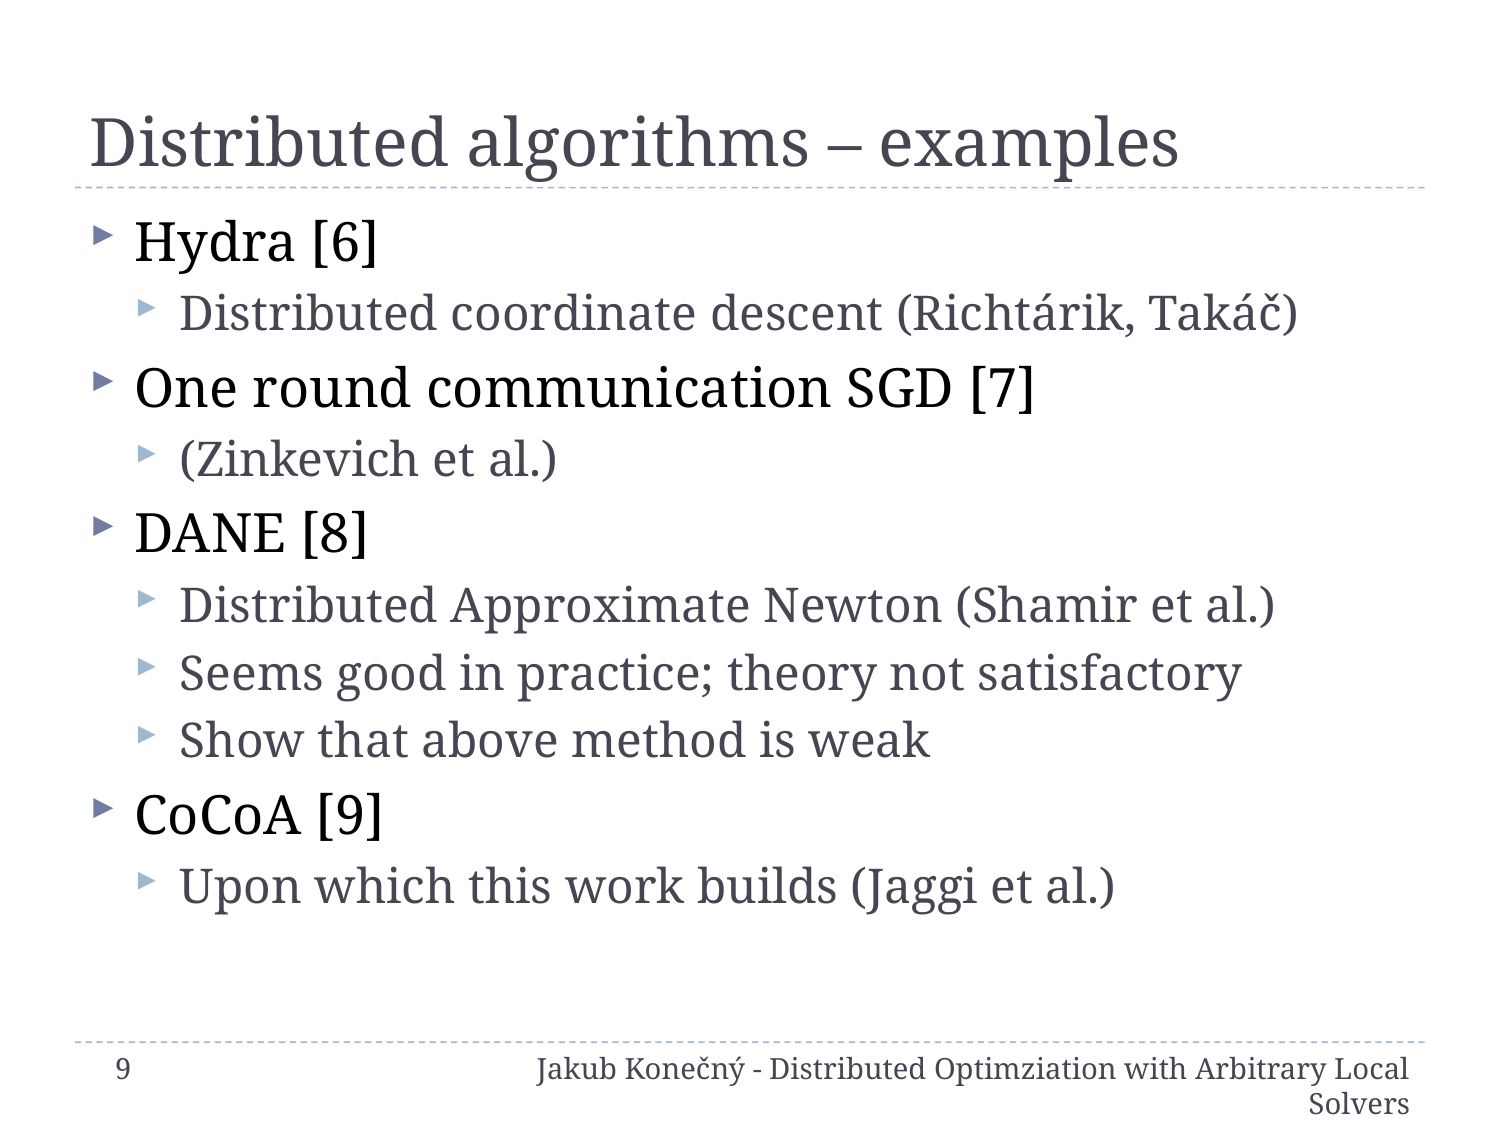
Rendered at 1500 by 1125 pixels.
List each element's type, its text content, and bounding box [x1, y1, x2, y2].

footer Jakub Konečný - Distributed Optimziation with Arbitrary Local Solvers [475, 1042, 1425, 1103]
title Distributed algorithms – examples [75, 24, 1425, 188]
list Hydra [6] Distributed coordinate descent (Richtárik, Takáč) One round communication SGD [7] (Zinkevich et al.) DANE [8] Distributed Approximate Newton (Shamir et al.) Seems good in practice; theory not satisfactory Show that above method is weak CoCoA [9] Upon which this work builds (Jaggi et al.) [75, 200, 1425, 1010]
slide_number 9 [100, 1042, 426, 1103]
